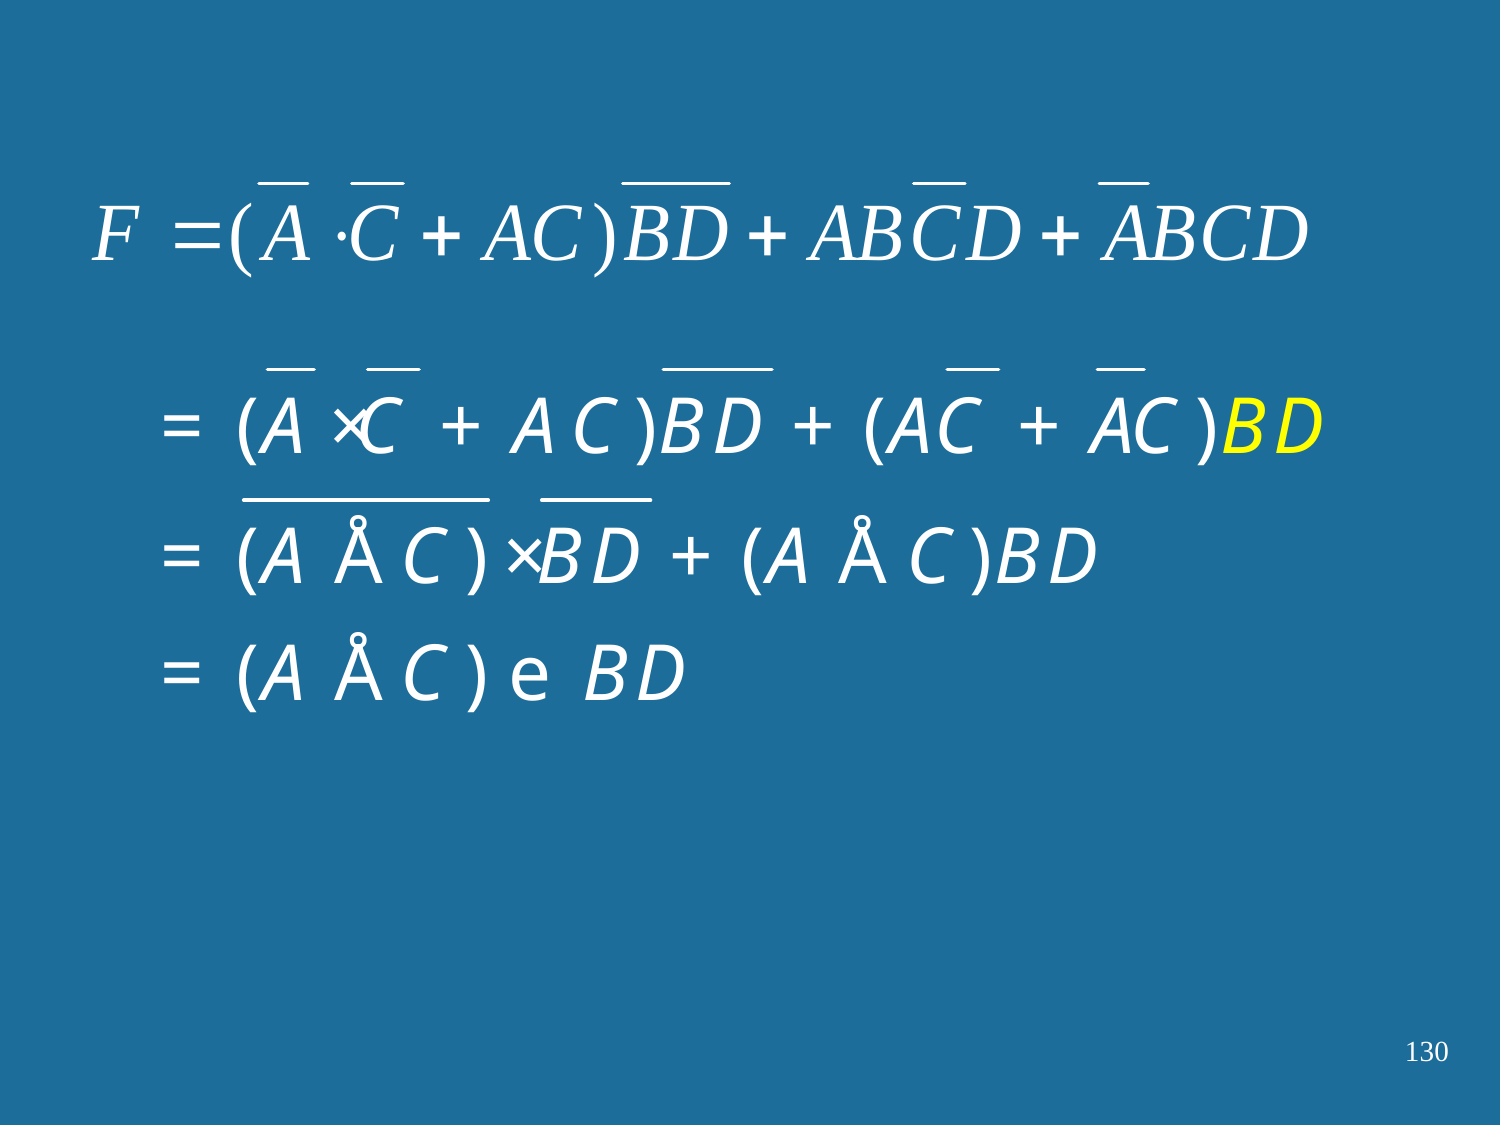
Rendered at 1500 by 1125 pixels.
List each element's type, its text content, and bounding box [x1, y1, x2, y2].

slide_number 130 [1151, 1025, 1465, 1100]
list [77, 163, 1325, 291]
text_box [152, 351, 1348, 733]
